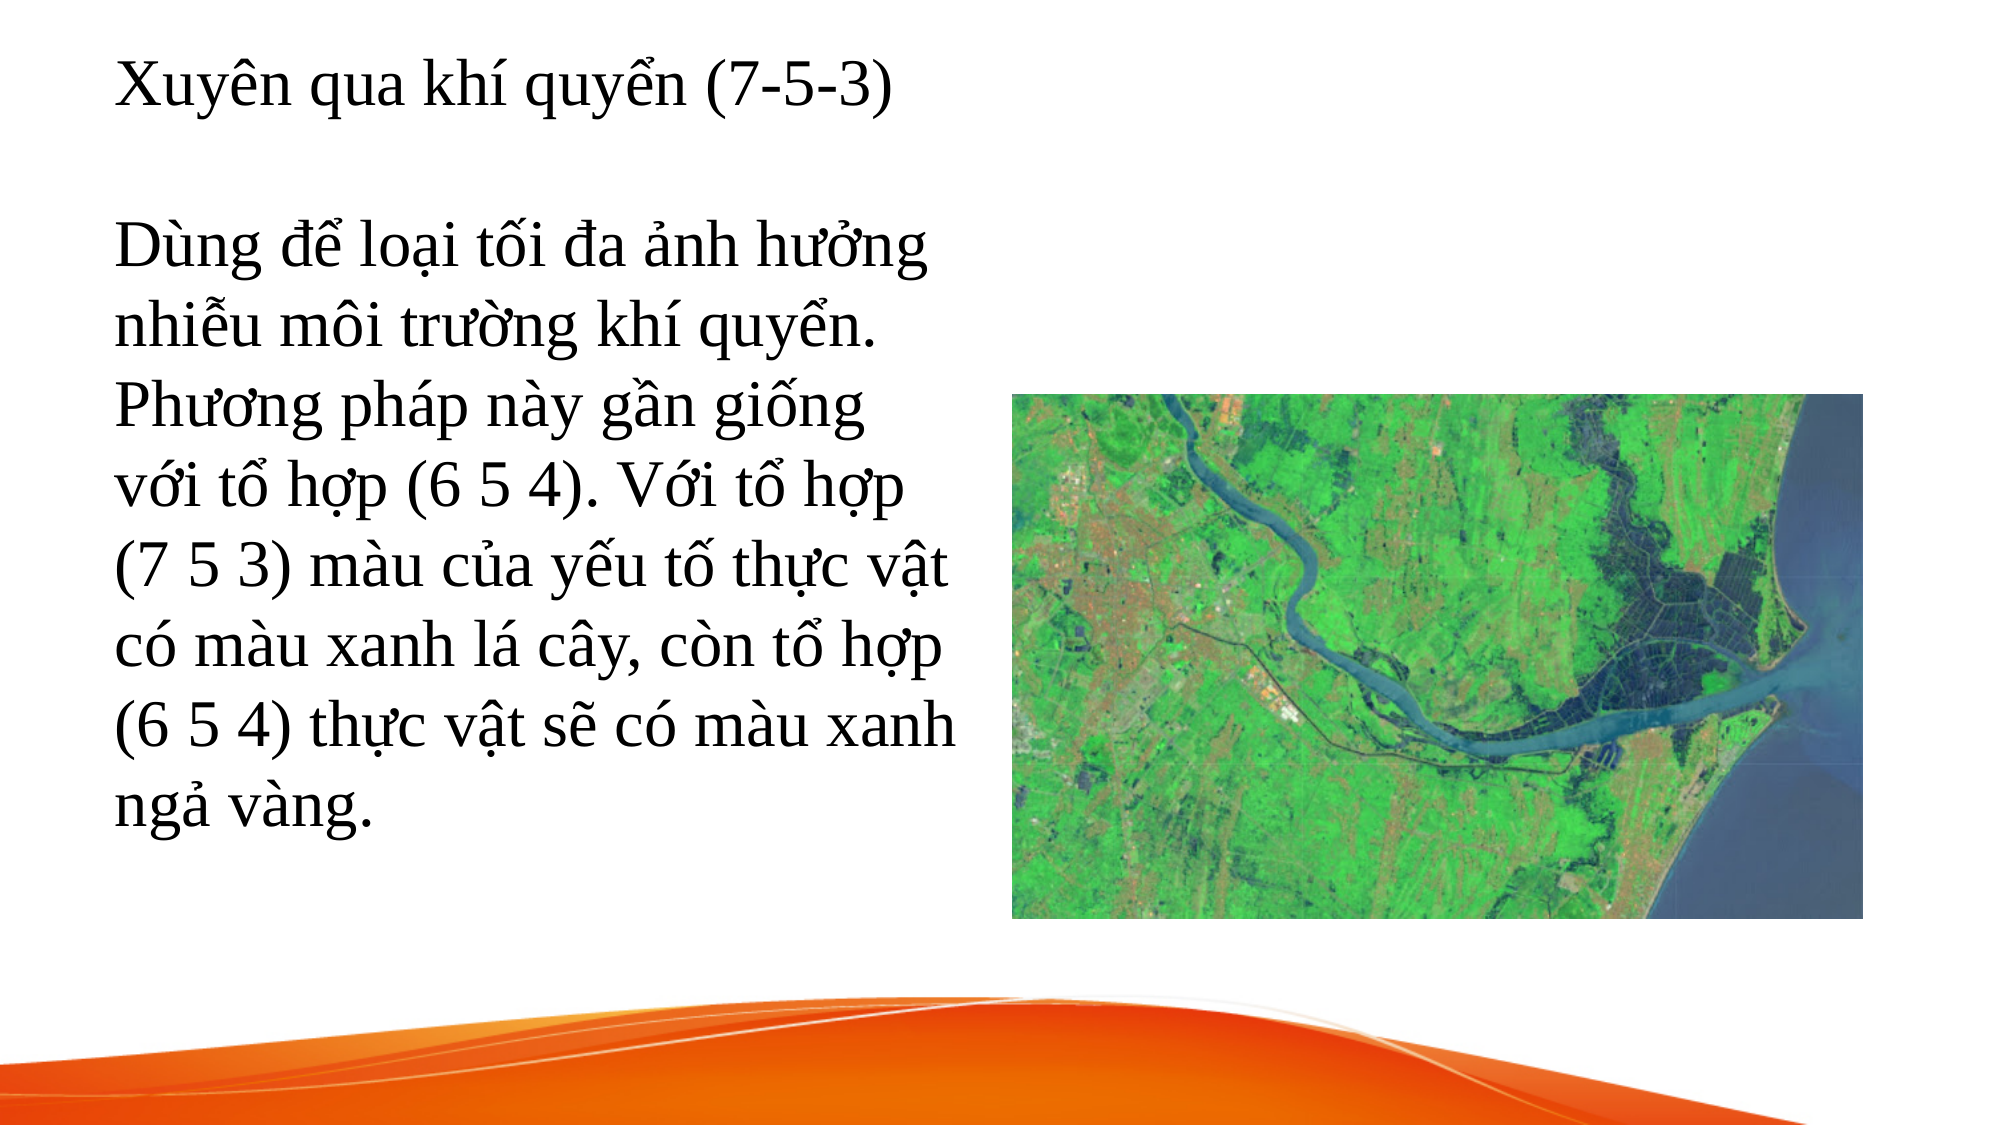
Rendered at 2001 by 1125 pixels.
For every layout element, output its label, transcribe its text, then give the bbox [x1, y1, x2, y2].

picture [0, 0, 2000, 1125]
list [1012, 394, 1863, 919]
list Dùng để loại tối đa ảnh hưởng nhiễu môi trường khí quyển. Phương pháp này gần giống với tổ hợp (6 5 4). Với tổ hợp (7 5 3) màu của yếu tố thực vật có màu xanh lá cây, còn tổ hợp (6 5 4) thực vật sẽ có màu xanh ngả vàng. [99, 192, 984, 1006]
title Xuyên qua khí quyển (7-5-3) [99, 30, 1901, 127]
